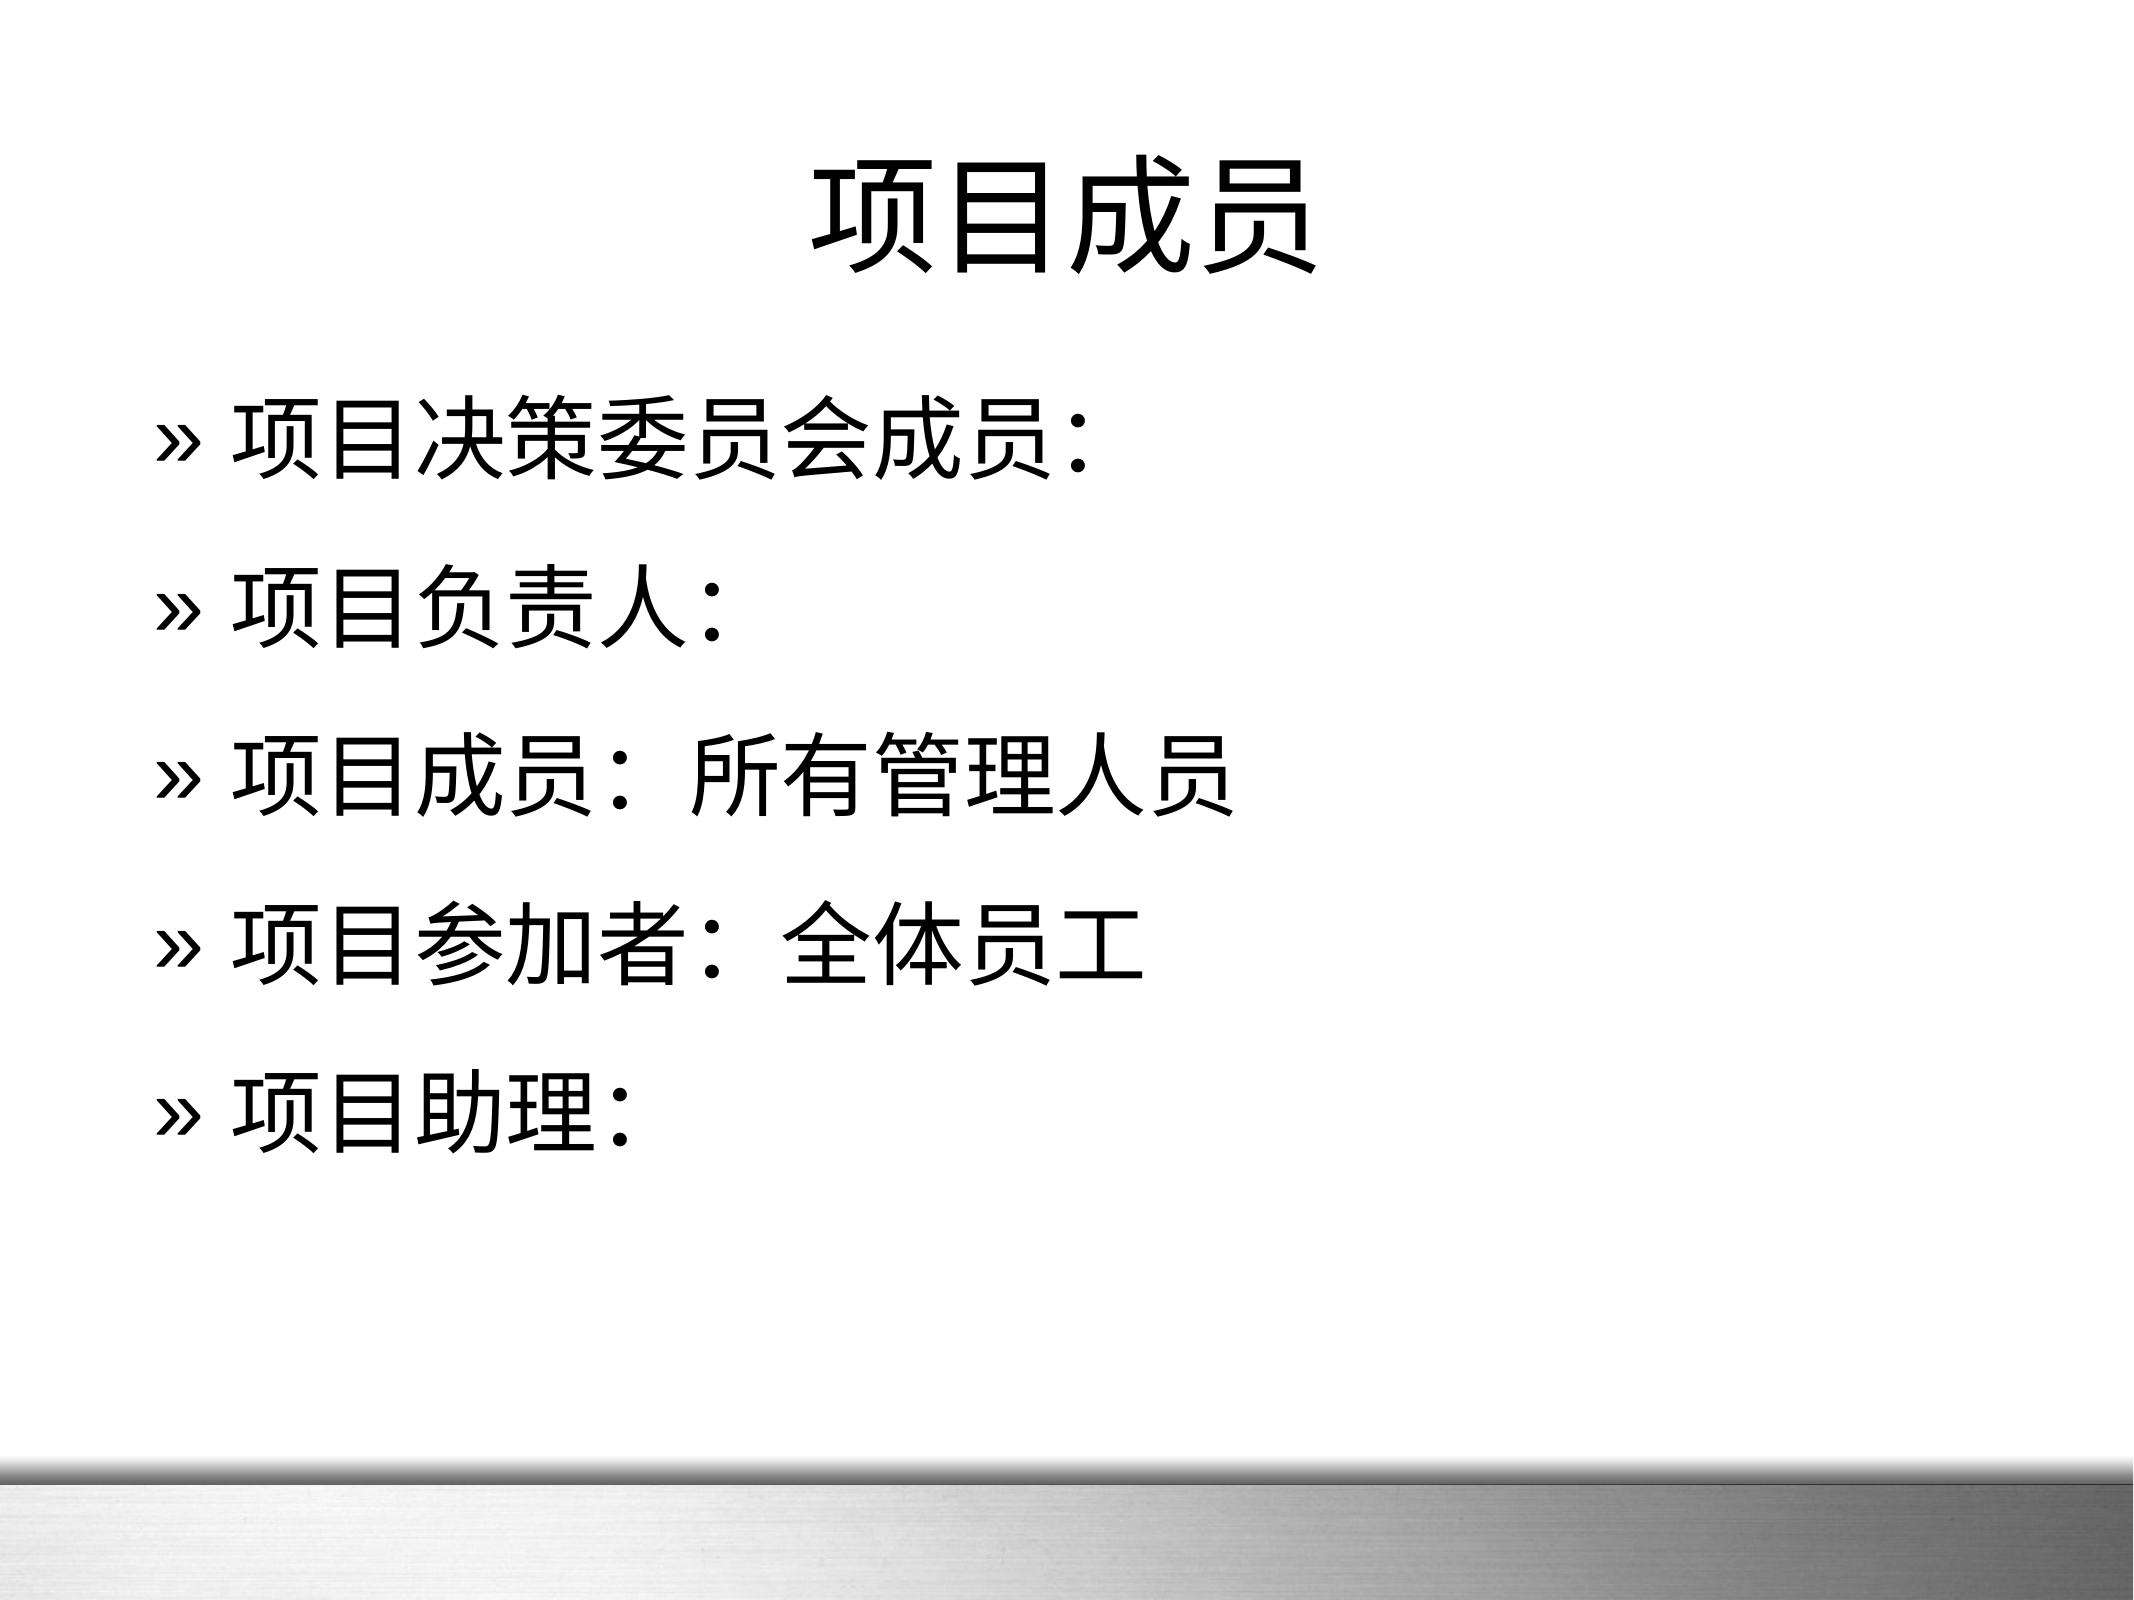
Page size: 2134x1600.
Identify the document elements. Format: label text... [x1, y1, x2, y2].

list 项目决策委员会成员： 项目负责人： 项目成员：所有管理人员 项目参加者：全体员工 项目助理： [141, 325, 2063, 1554]
title 项目成员 [106, 35, 2028, 389]
picture [0, 1456, 2134, 1600]
